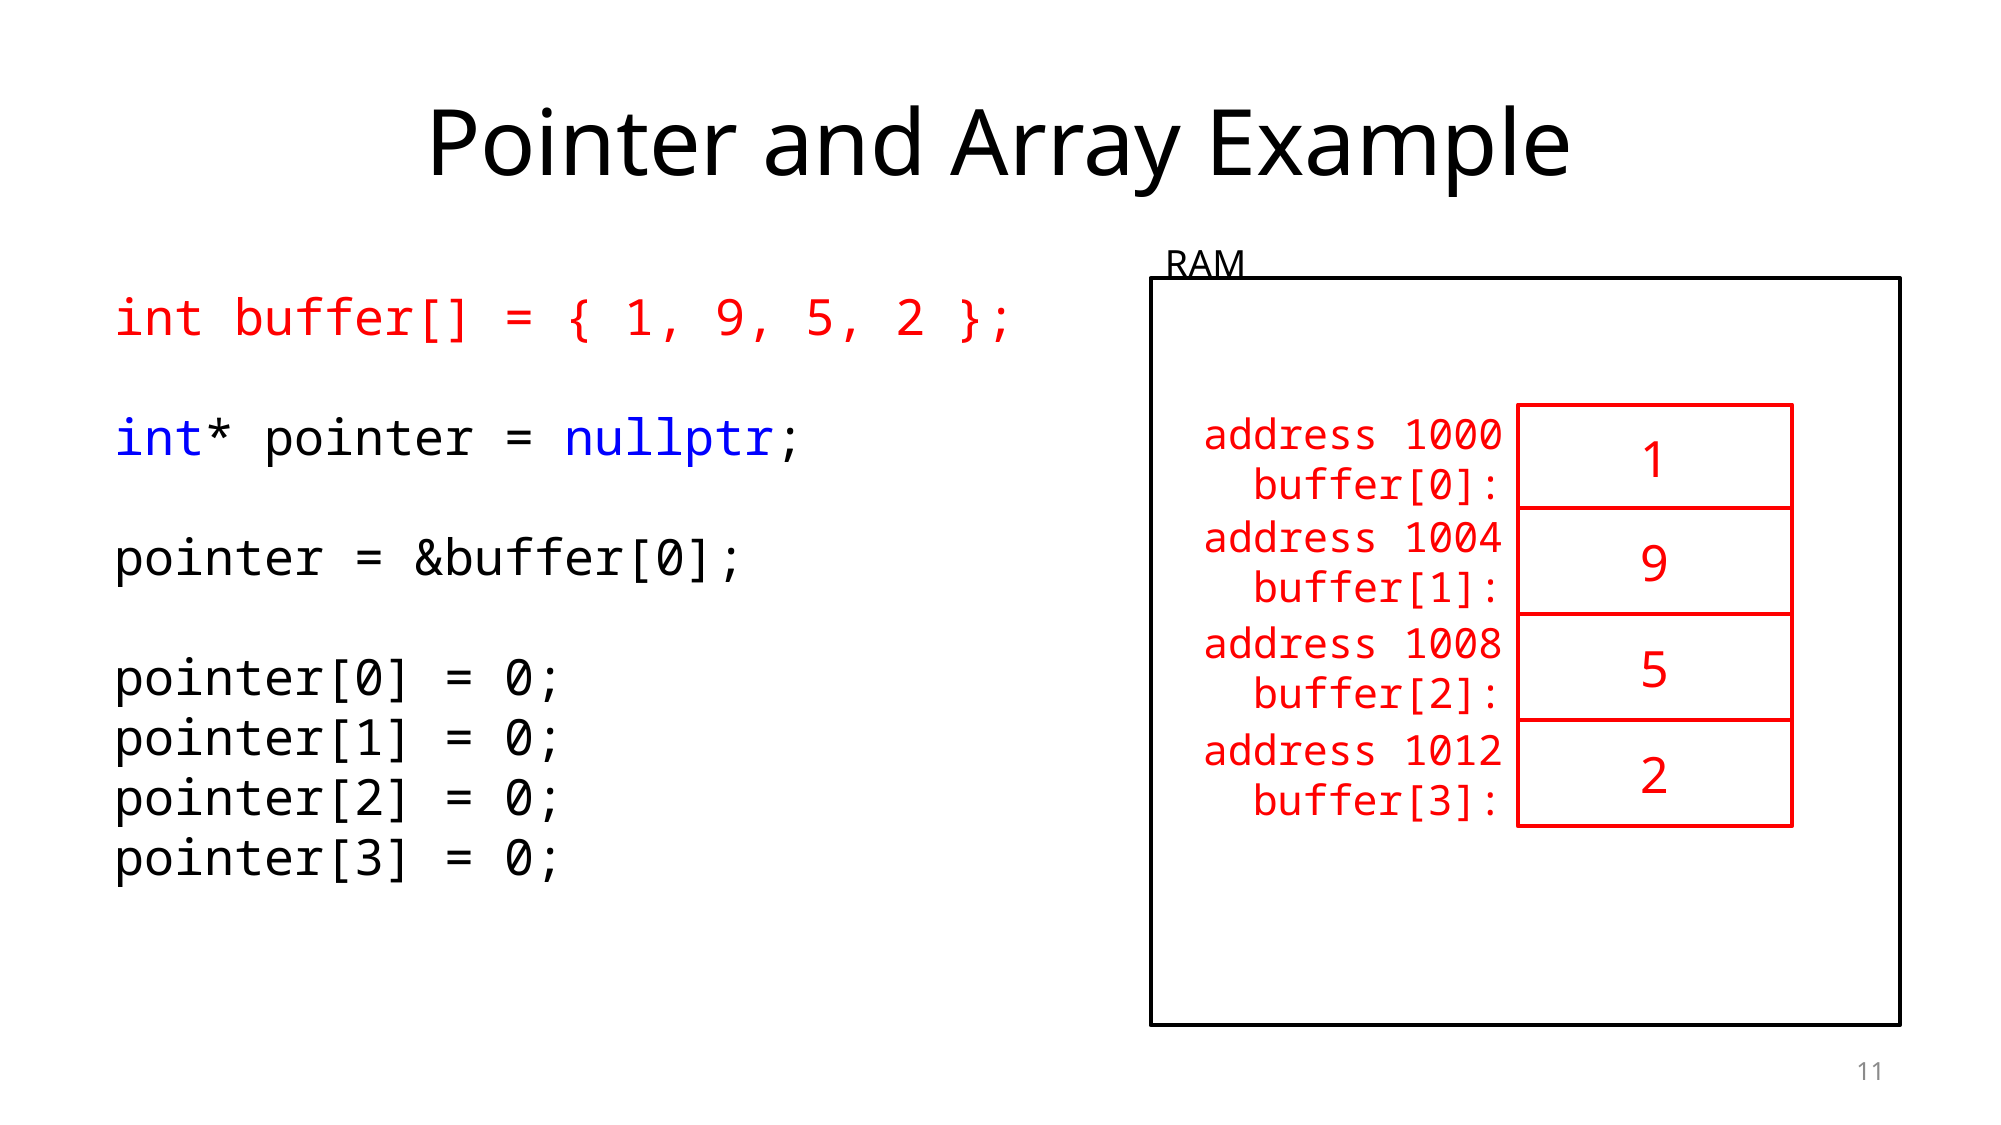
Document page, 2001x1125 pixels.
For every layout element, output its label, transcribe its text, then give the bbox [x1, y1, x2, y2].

text_box 5 [1518, 612, 1794, 718]
text_box RAM [1150, 232, 1429, 293]
text_box [1149, 276, 1902, 1027]
text_box int buffer[] = { 1, 9, 5, 2 }; int* pointer = nullptr; pointer = &buffer[0]; pointer[0] = 0; pointer[1] = 0; pointer[2] = 0; pointer[3] = 0; [99, 277, 1050, 893]
text_box address 1012 buffer[3]: [1113, 715, 1518, 831]
text_box address 1004 buffer[1]: [1113, 503, 1518, 609]
text_box address 1008 buffer[2]: [1113, 609, 1518, 715]
text_box address 1000 buffer[0]: [1113, 400, 1518, 503]
text_box 9 [1518, 506, 1794, 612]
text_box 2 [1518, 718, 1794, 828]
slide_number 11 [1433, 1042, 1900, 1103]
text_box 1 [1518, 403, 1794, 506]
title Pointer and Array Example [99, 45, 1900, 233]
